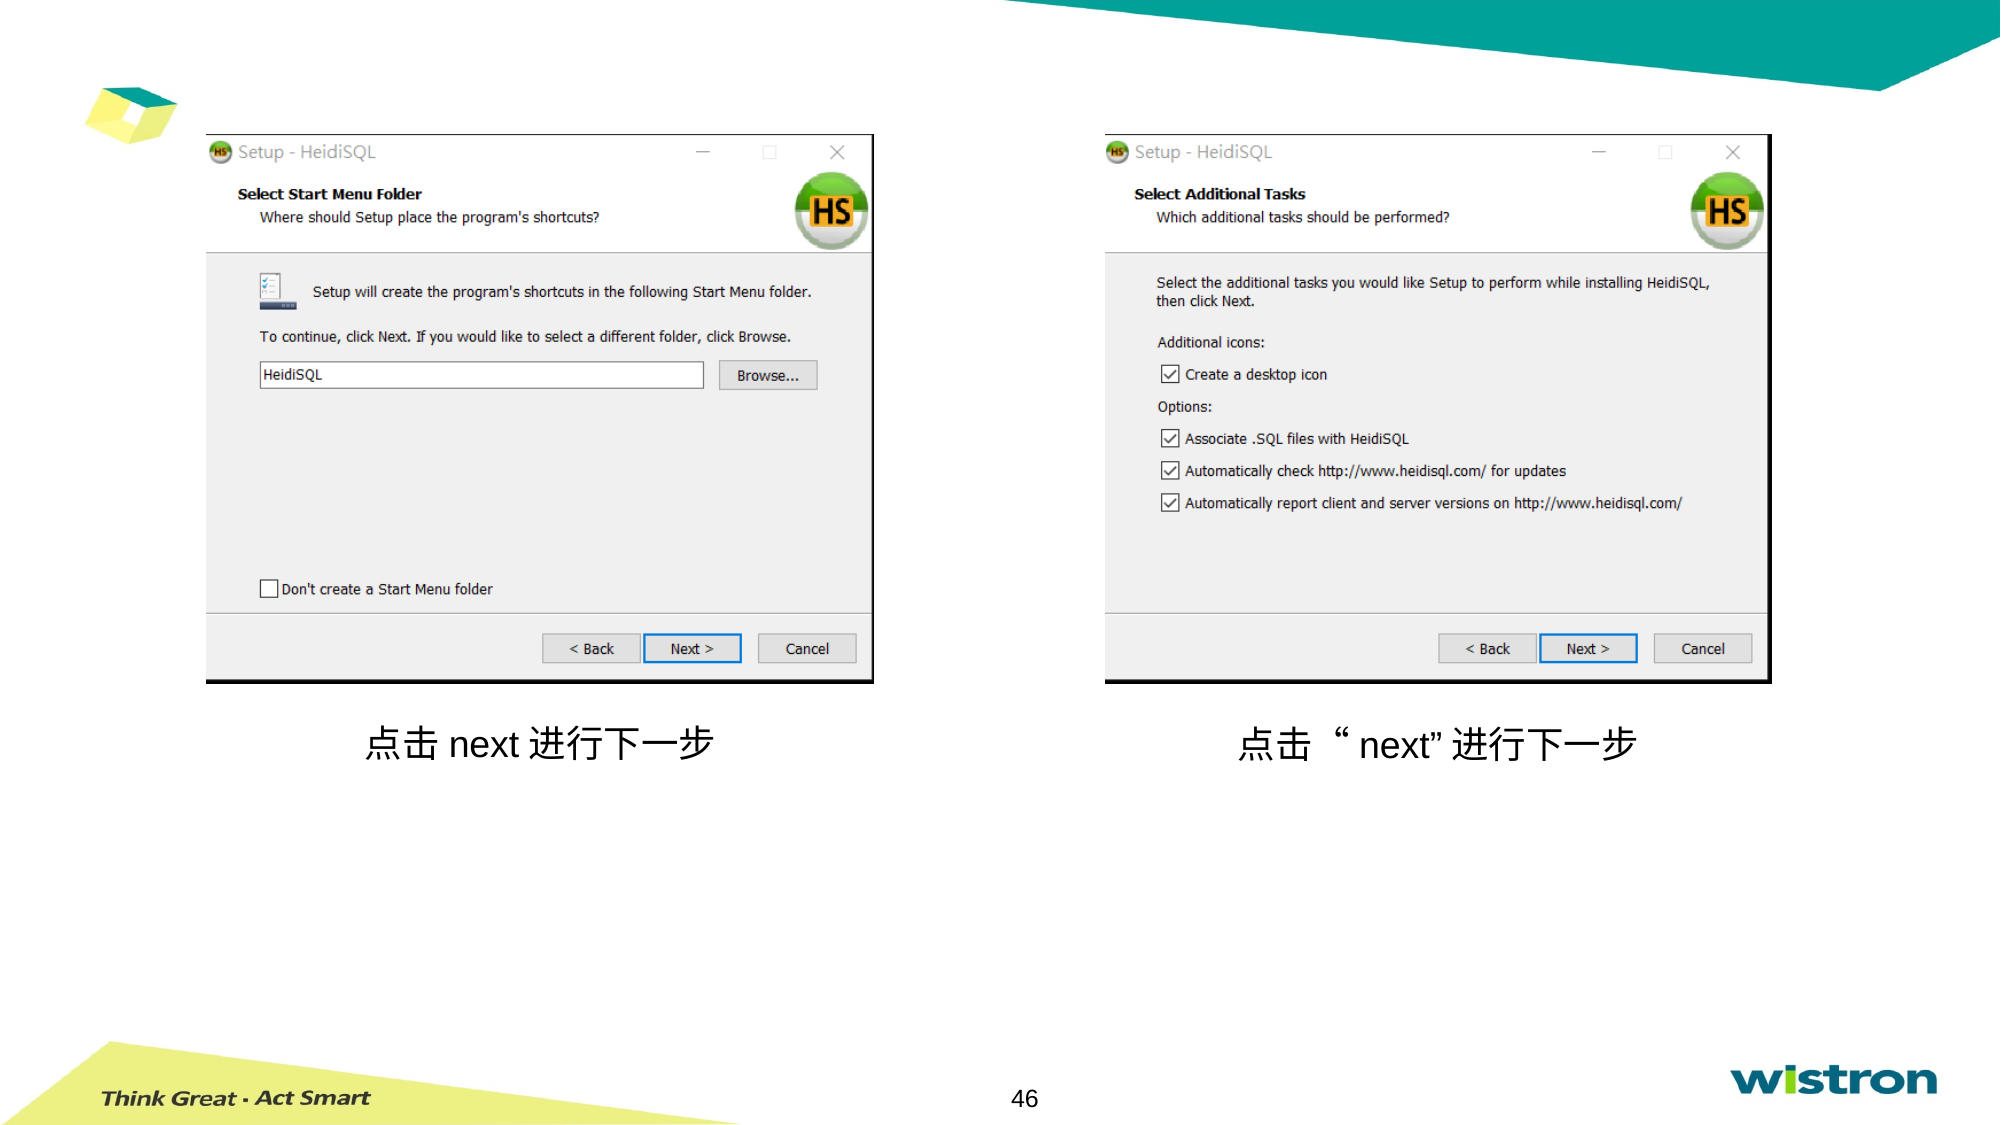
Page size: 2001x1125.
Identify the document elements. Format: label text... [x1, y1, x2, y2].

slide_number 46 [966, 1074, 1084, 1125]
text_box 点击“next”进行下一步 [1222, 713, 1654, 774]
text_box 点击next进行下一步 [350, 713, 731, 773]
picture [0, 0, 2000, 1125]
